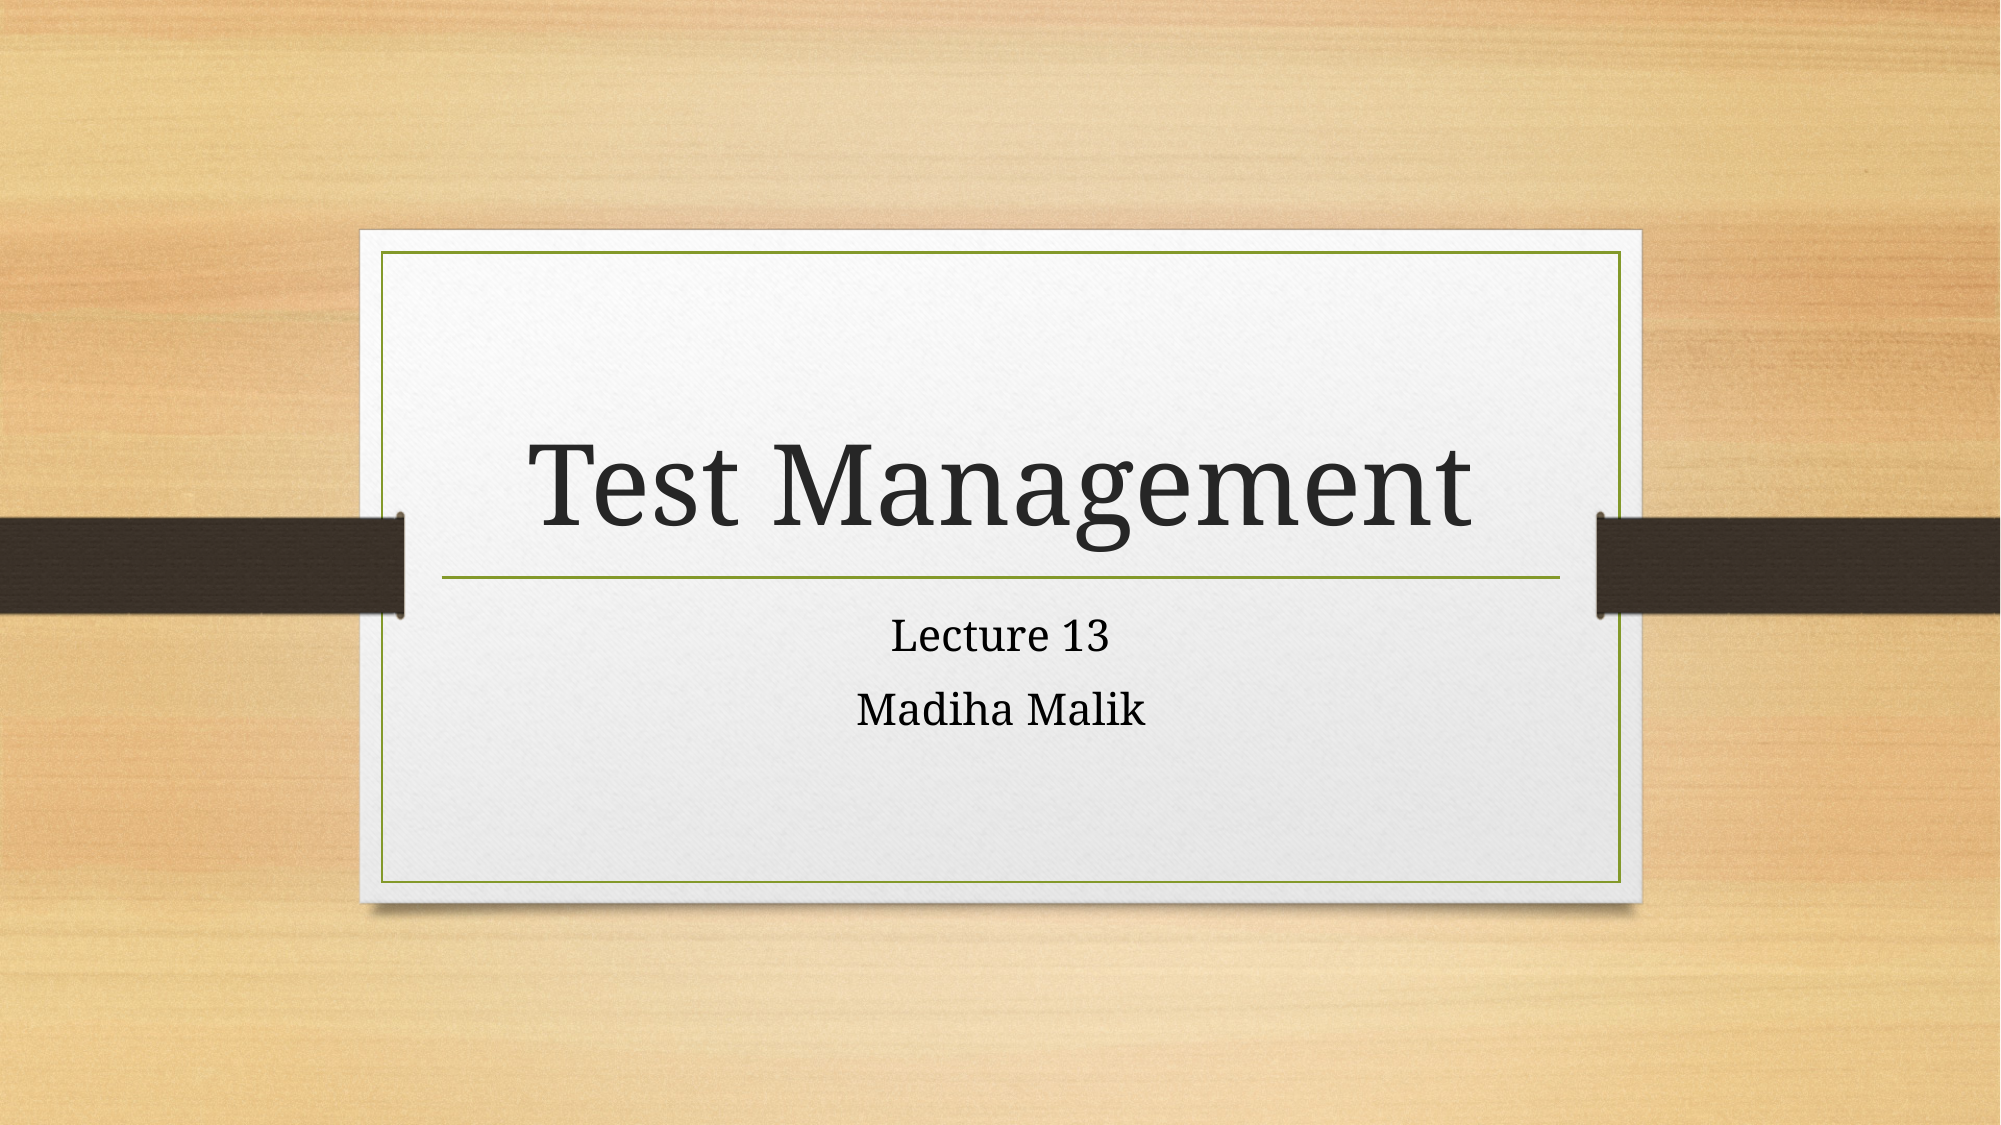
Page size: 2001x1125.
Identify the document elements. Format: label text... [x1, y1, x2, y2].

title Test Management [441, 306, 1560, 556]
picture [0, 0, 2001, 1125]
subtitle Lecture 13 Madiha Malik [441, 600, 1560, 817]
